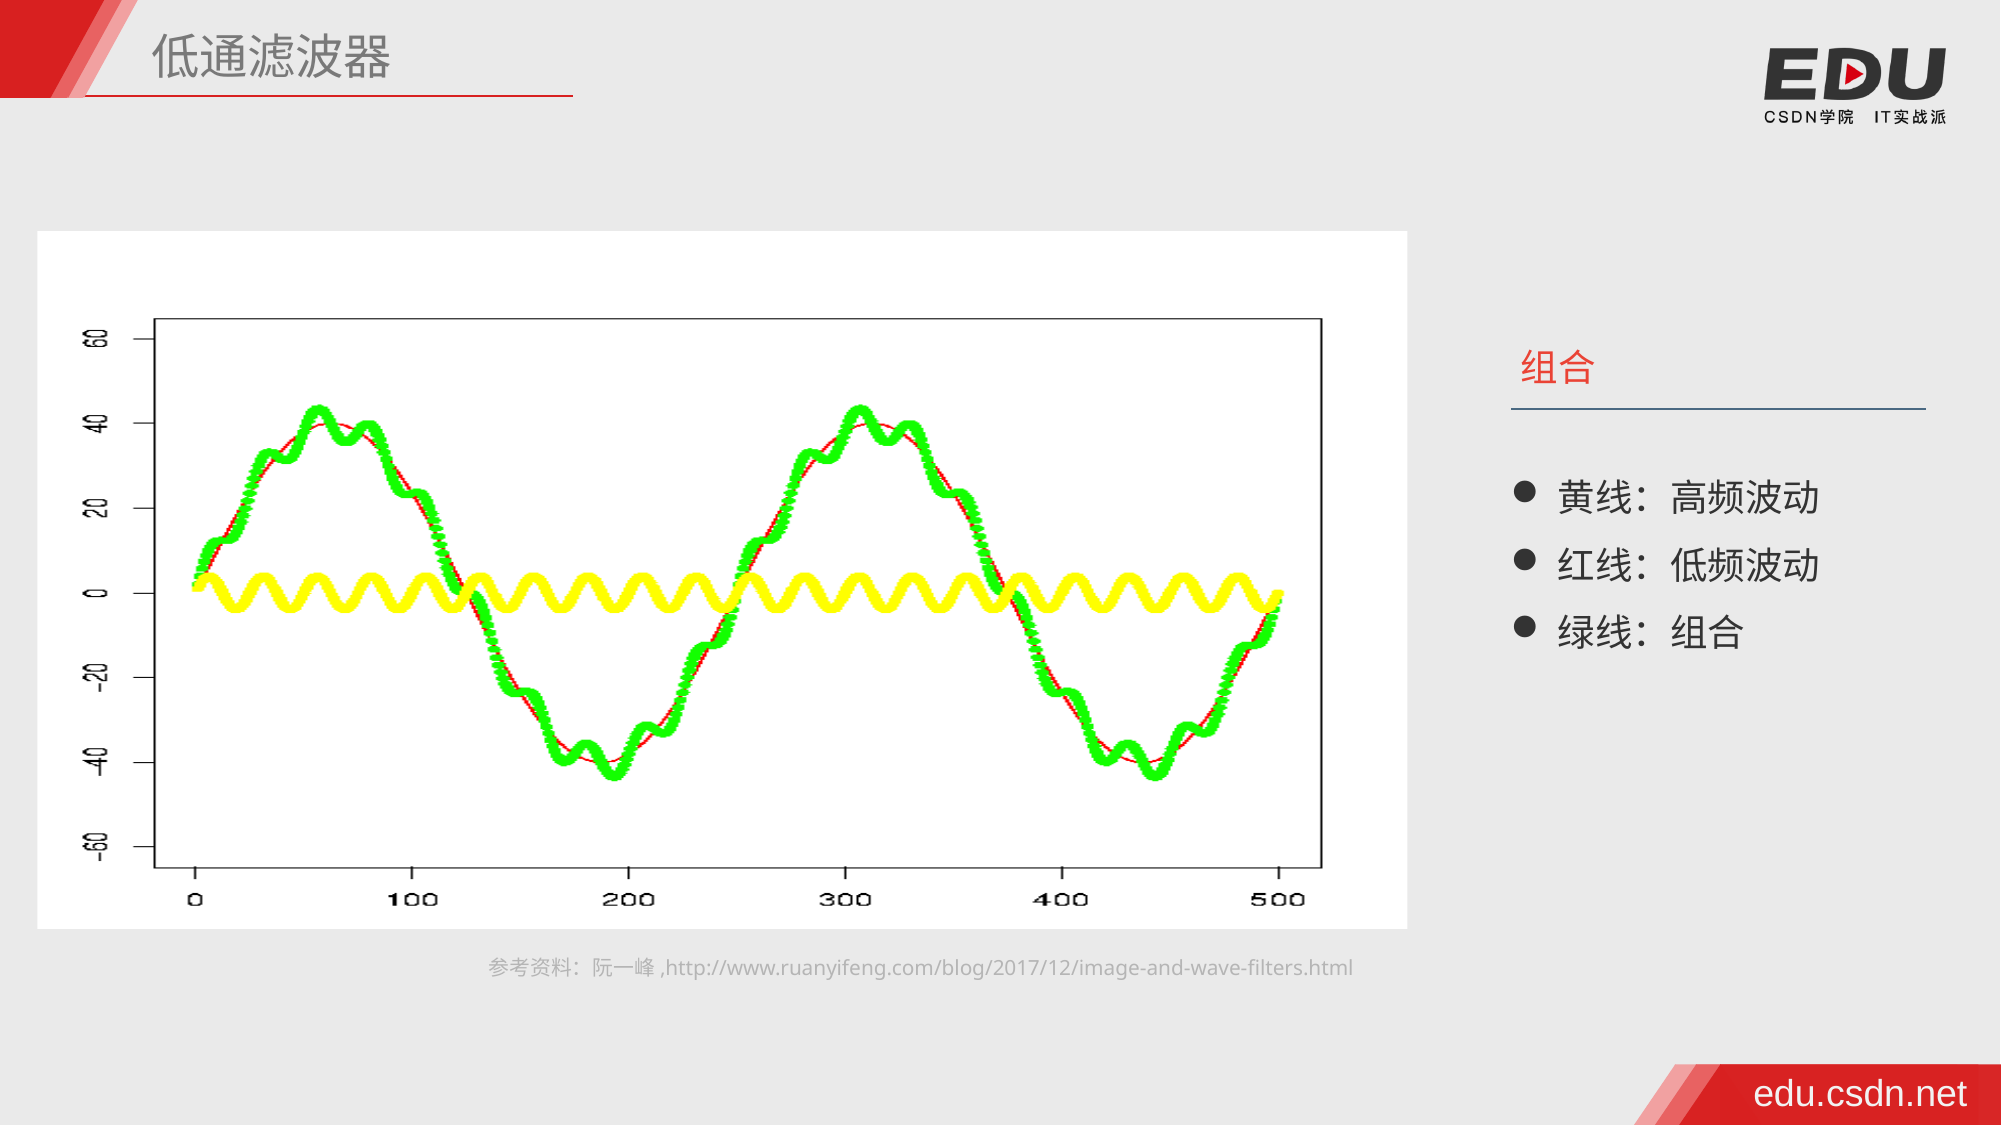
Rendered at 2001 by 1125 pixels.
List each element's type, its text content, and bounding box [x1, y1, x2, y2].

picture [1761, 42, 1948, 128]
text_box 黄线：高频波动 红线：低频波动 绿线：组合 [1496, 444, 1885, 662]
picture [36, 231, 1408, 929]
text_box 参考资料：阮一峰,http://www.ruanyifeng.com/blog/2017/12/image-and-wave-filters.html [474, 947, 1408, 988]
list 低通滤波器 [142, 6, 723, 93]
text_box 组合 [1506, 314, 1895, 397]
